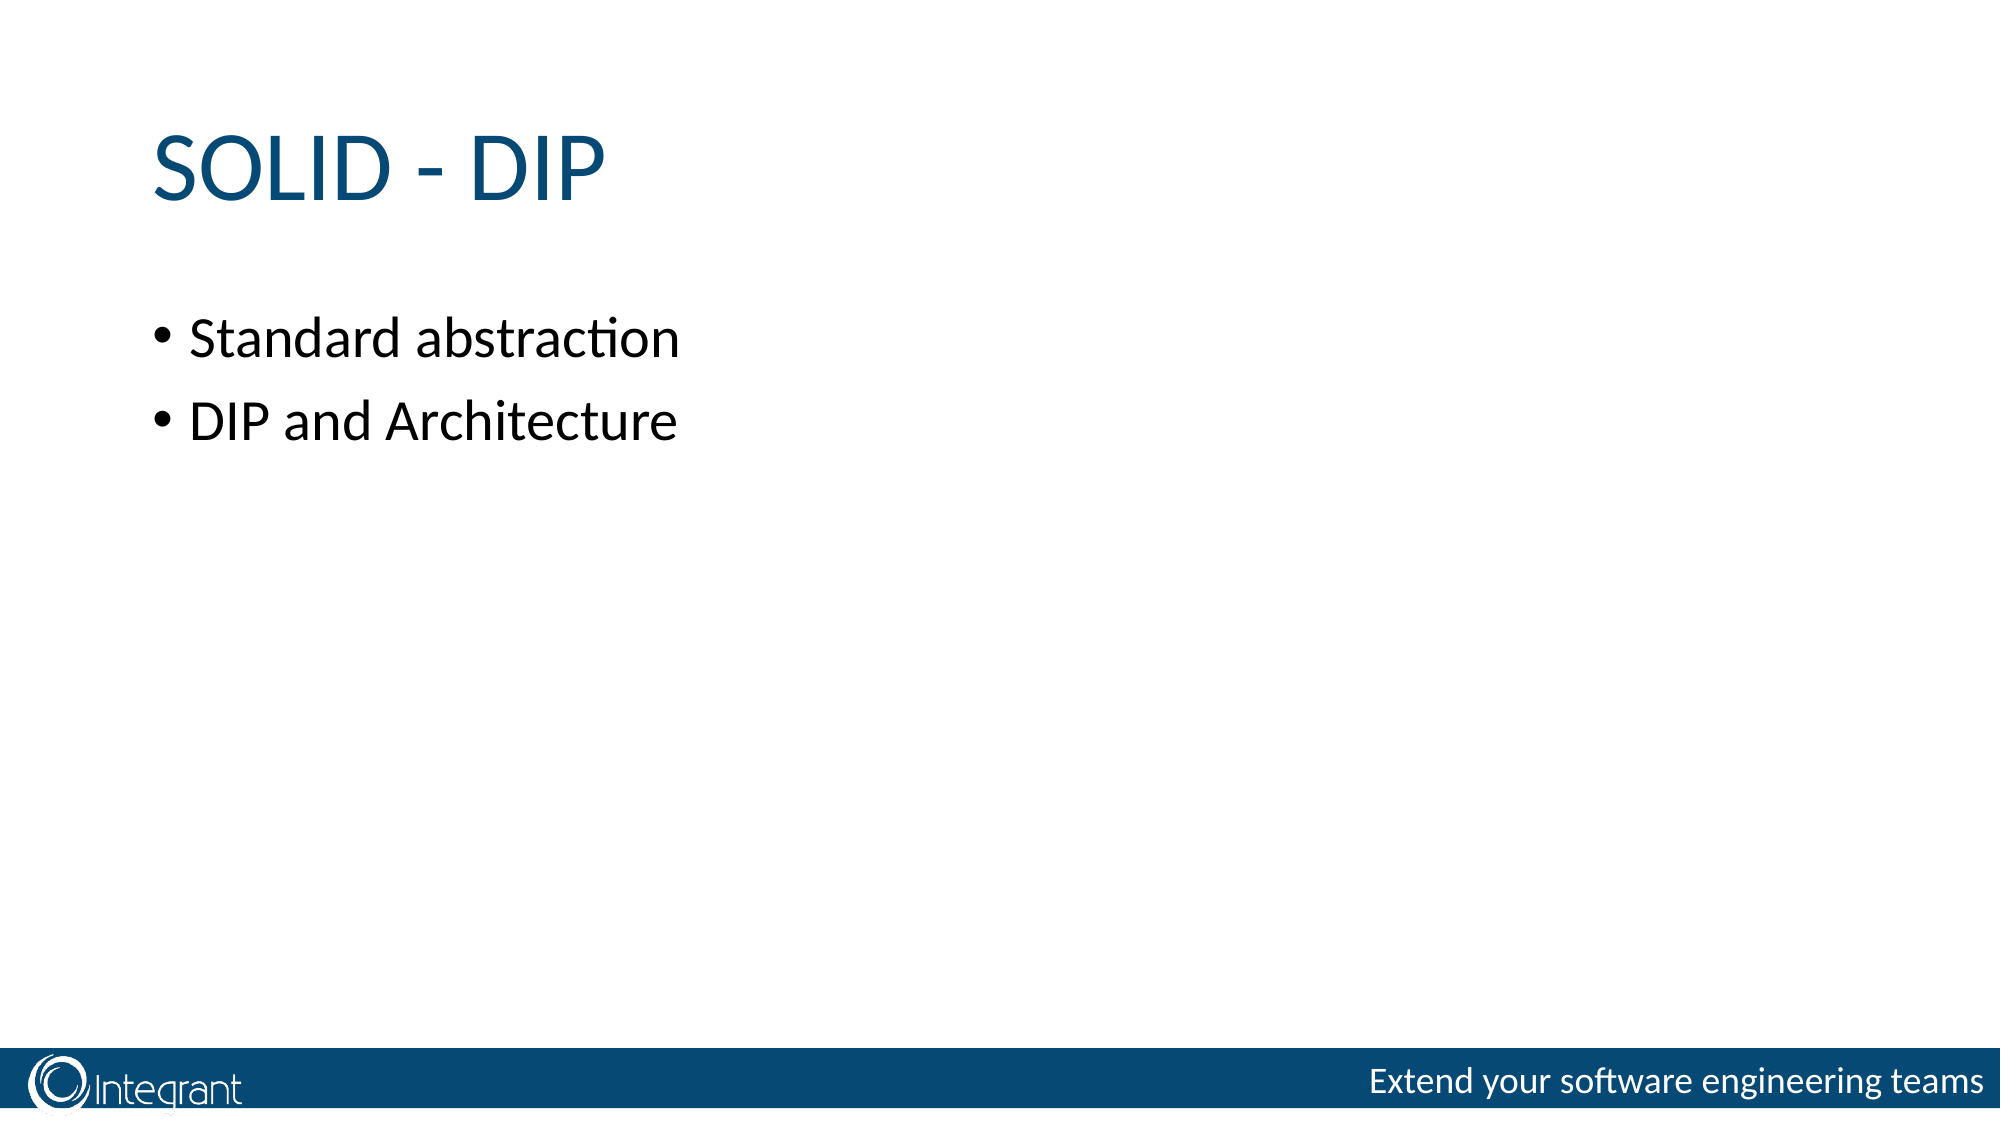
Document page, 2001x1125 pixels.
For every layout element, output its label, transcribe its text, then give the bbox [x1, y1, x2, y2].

title SOLID - DIP [137, 59, 1863, 278]
picture [28, 1054, 242, 1116]
list Standard abstraction DIP and Architecture [137, 299, 1863, 1014]
